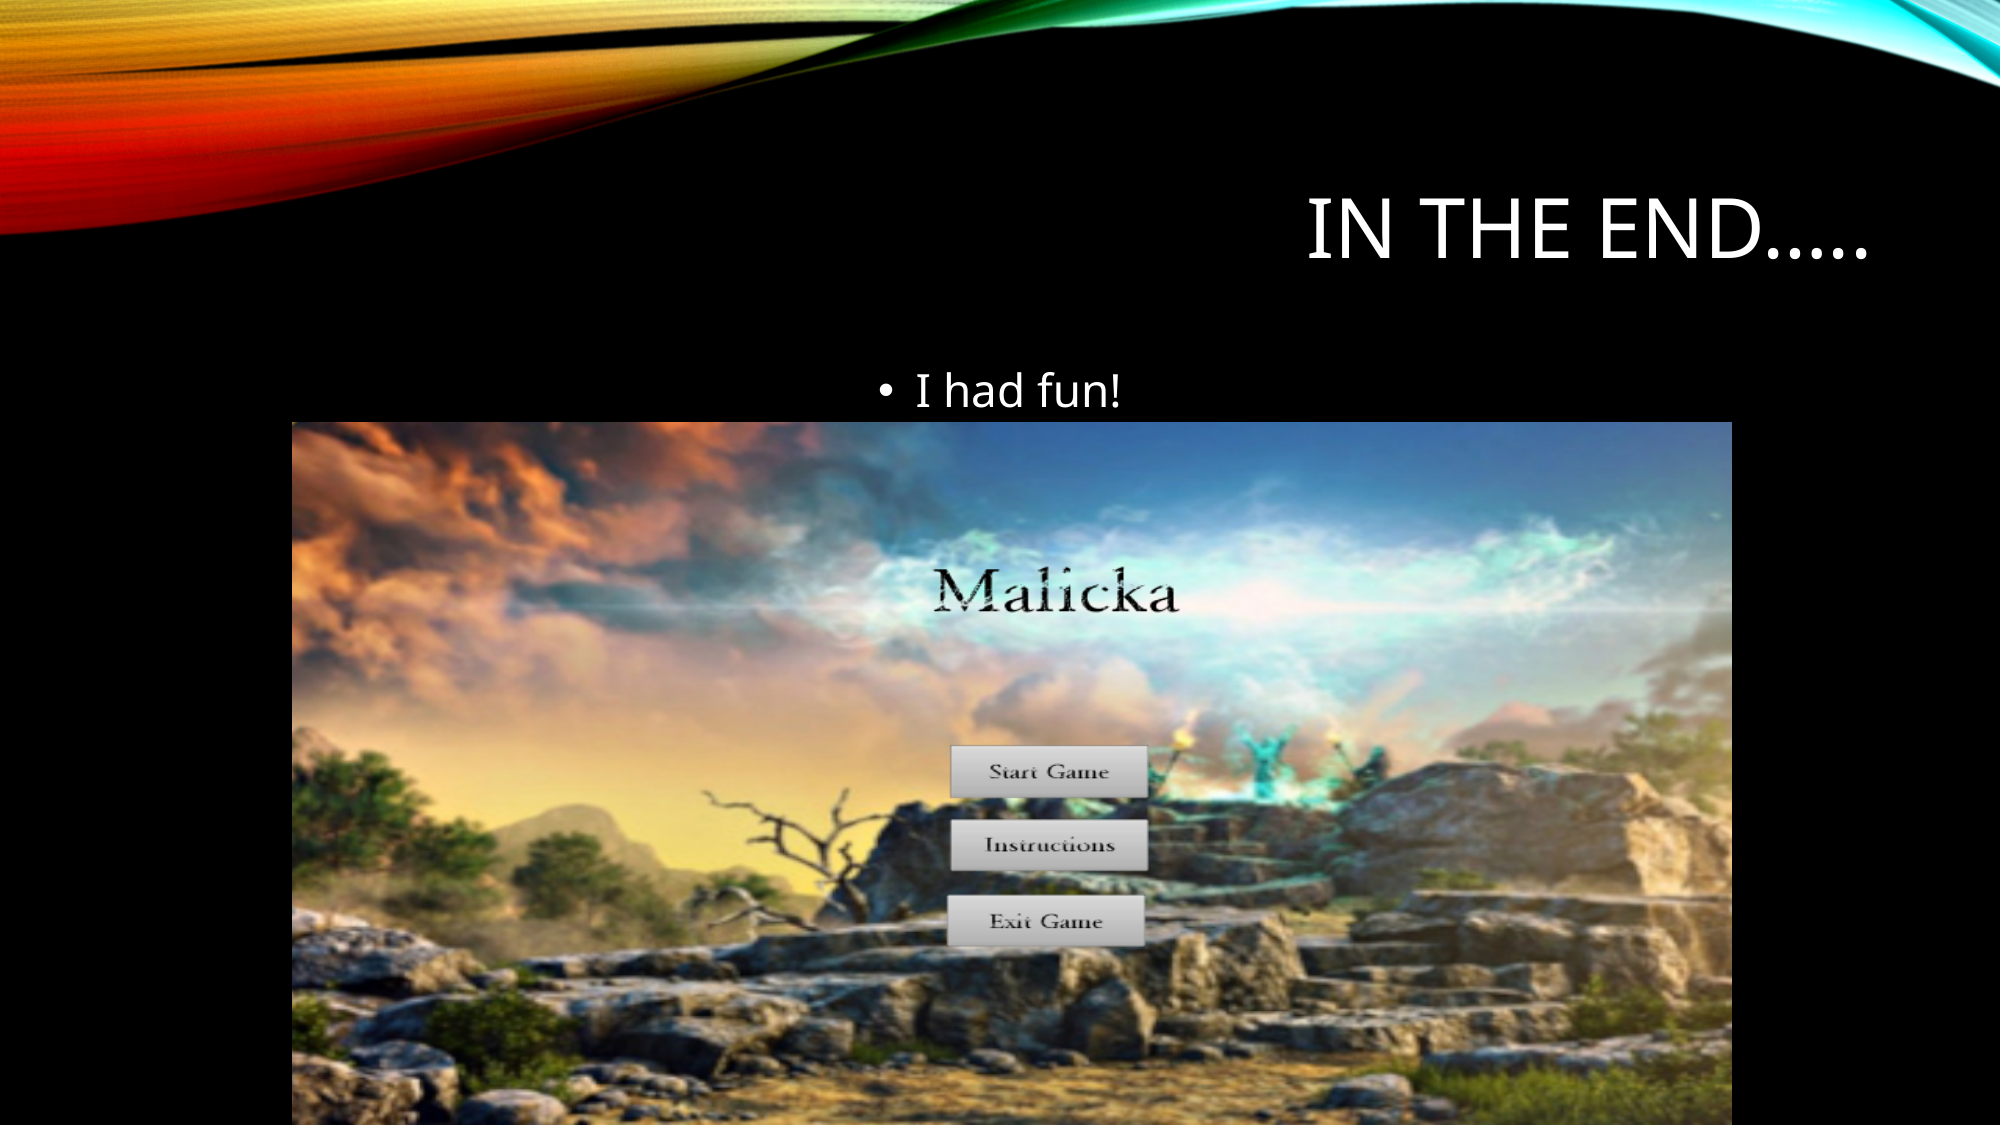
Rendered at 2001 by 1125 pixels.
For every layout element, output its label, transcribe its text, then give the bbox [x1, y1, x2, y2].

picture [292, 422, 1733, 1125]
list I had fun! [112, 360, 1888, 1021]
picture [0, 0, 2000, 237]
title in the end….. [474, 125, 1888, 338]
